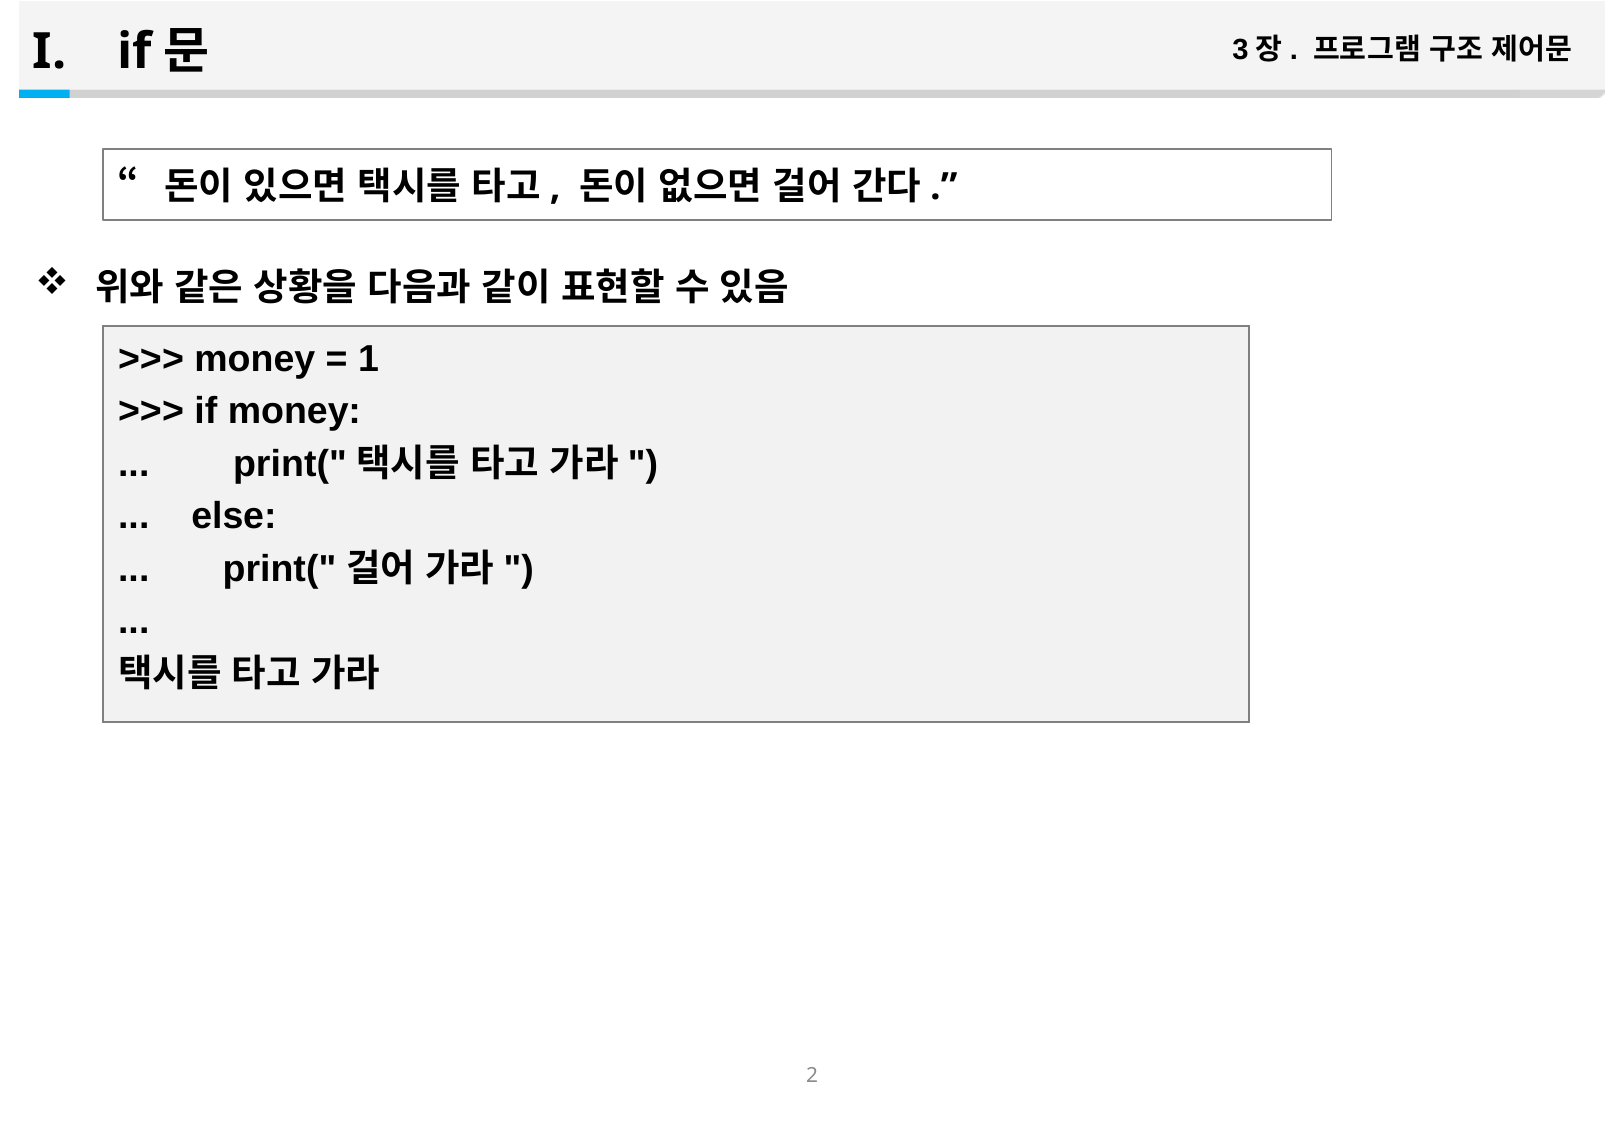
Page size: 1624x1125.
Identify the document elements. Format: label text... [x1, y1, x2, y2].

picture [19, 1, 1605, 98]
text_box >>> money = 1 >>> if money: ... print("택시를 타고 가라") ... else: ... print("걸어 가라") ... 택시를 타고 가라 [103, 326, 1250, 723]
text_box 위와 같은 상황을 다음과 같이 표현할 수 있음 [20, 123, 1602, 316]
slide_number 1 [622, 1045, 1002, 1106]
list if문 [17, 11, 1167, 85]
text_box 3장. 프로그램 구조 제어문 [1217, 22, 1596, 73]
text_box “돈이 있으면 택시를 타고, 돈이 없으면 걸어 간다.” [101, 147, 1334, 222]
